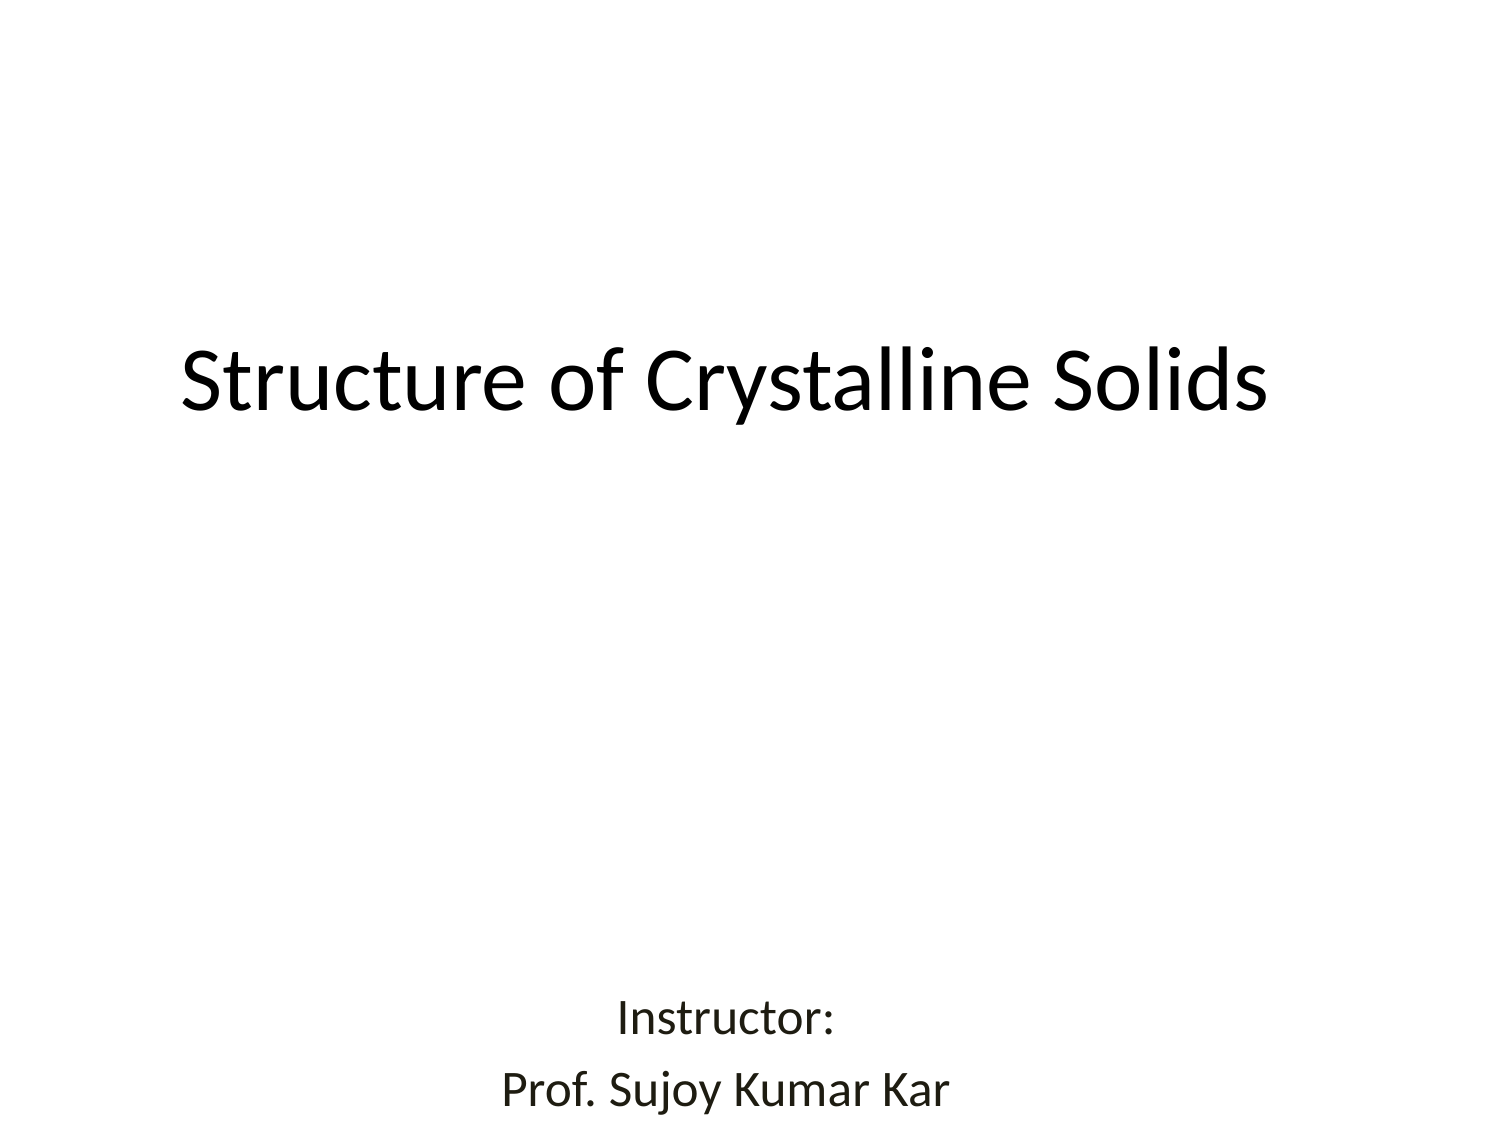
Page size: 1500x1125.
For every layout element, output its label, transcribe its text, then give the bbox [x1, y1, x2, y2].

subtitle Instructor: Prof. Sujoy Kumar Kar [170, 975, 1282, 1125]
title Structure of Crystalline Solids [88, 172, 1364, 575]
